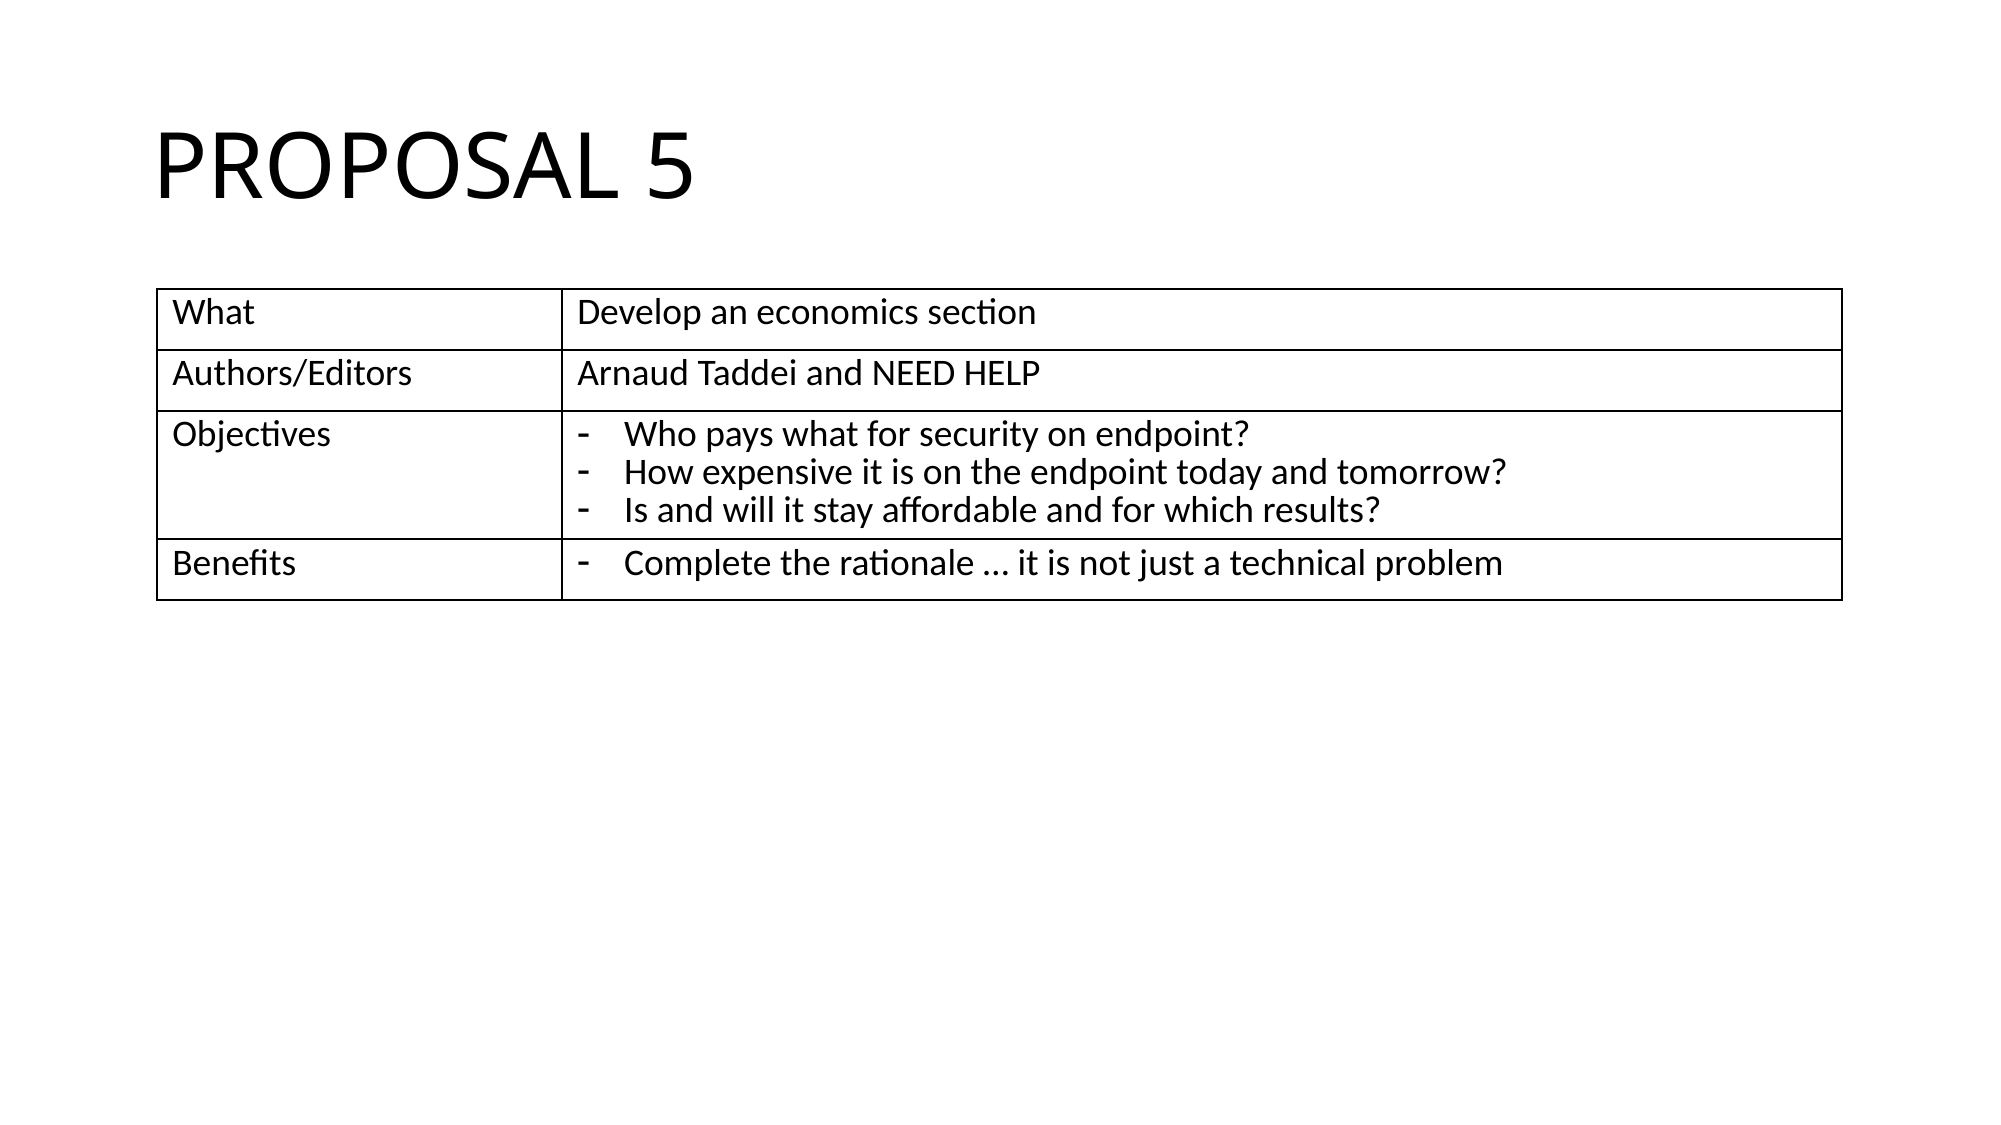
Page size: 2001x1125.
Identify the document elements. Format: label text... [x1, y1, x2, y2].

title PROPOSAL 5 [137, 59, 1863, 278]
table_cell Authors/Editors [158, 351, 561, 410]
table_cell Complete the rationale … it is not just a technical problem [563, 540, 1841, 599]
table_cell Who pays what for security on endpoint? How expensive it is on the endpoint today and tomorrow? Is and will it stay affordable and for which results? [563, 412, 1841, 538]
table_cell Objectives [158, 412, 561, 538]
table_header Develop an economics section [563, 290, 1841, 349]
table_cell Benefits [158, 540, 561, 599]
table_header What [158, 290, 561, 349]
table_cell Arnaud Taddei and NEED HELP [563, 351, 1841, 410]
